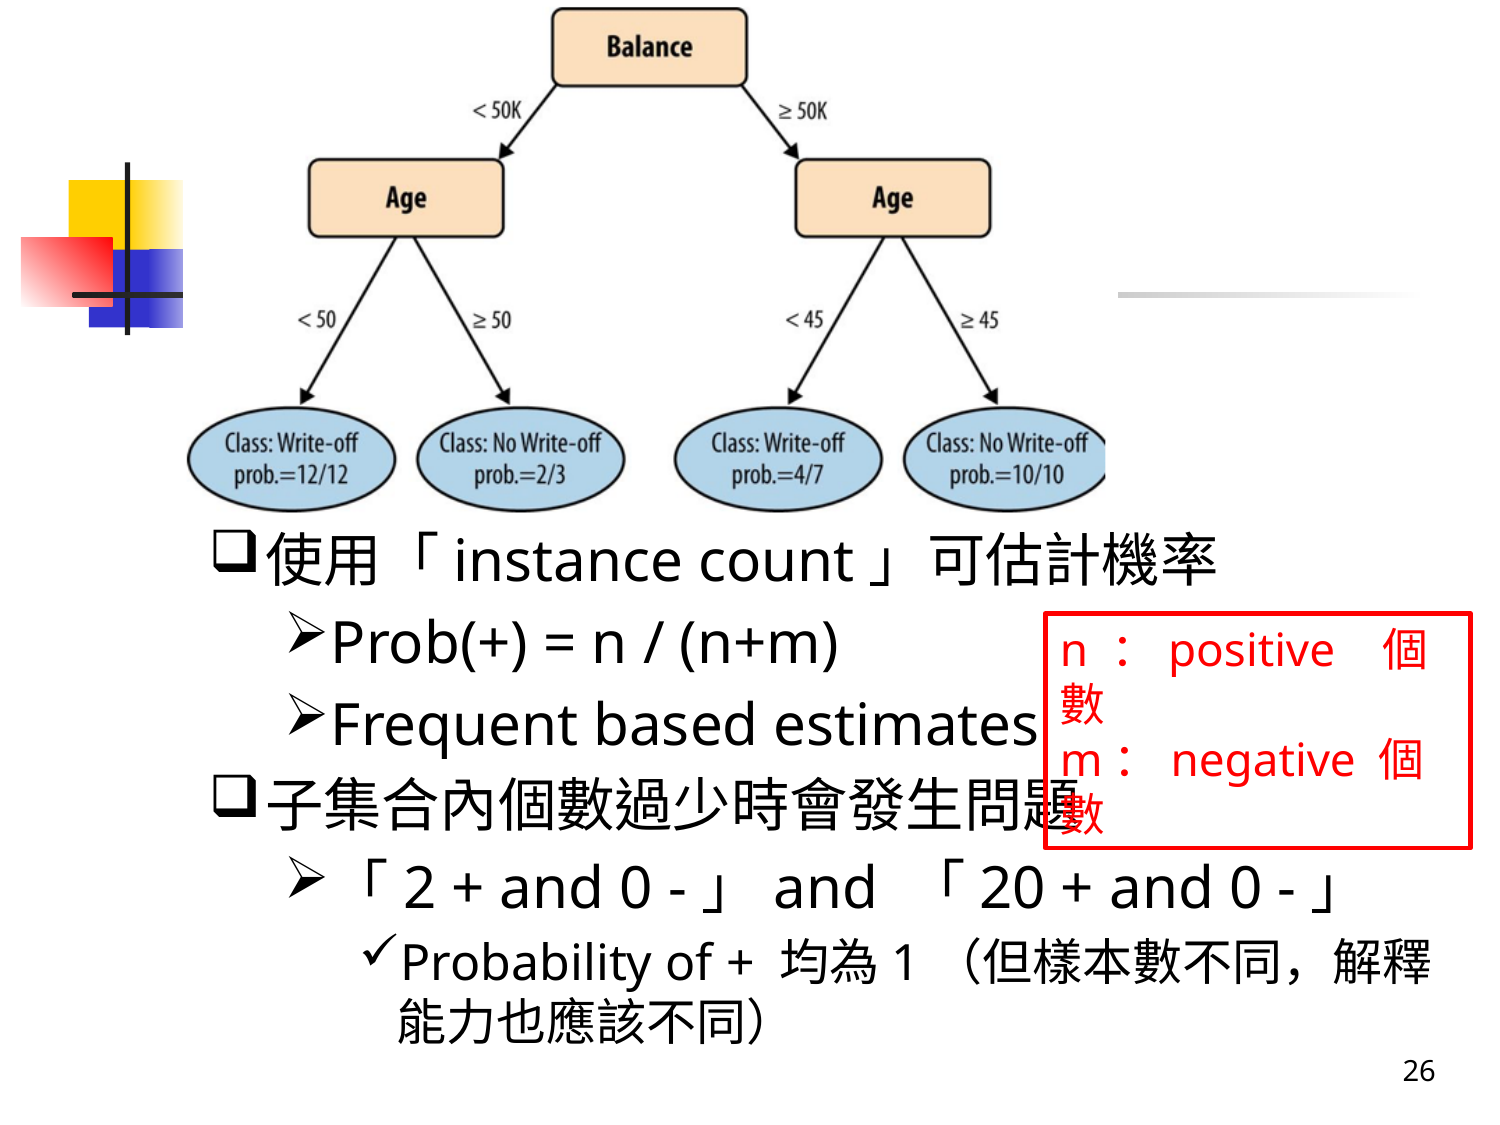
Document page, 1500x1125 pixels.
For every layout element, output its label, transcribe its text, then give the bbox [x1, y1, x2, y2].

slide_number 26 [1387, 1025, 1475, 1100]
picture [182, 0, 1118, 529]
text_box n ：positive 個數 m：negative 個數 [1045, 613, 1471, 849]
list 使用「instance count」可估計機率 Prob(+) = n / (n+m) Frequent based estimates 子集合內個數過少時會發生問題 「2 + and 0 -」and 「20 + and 0 -」 Probability of + 均為1（但樣本數不同，解釋能力也應該不同） [193, 331, 1469, 1006]
